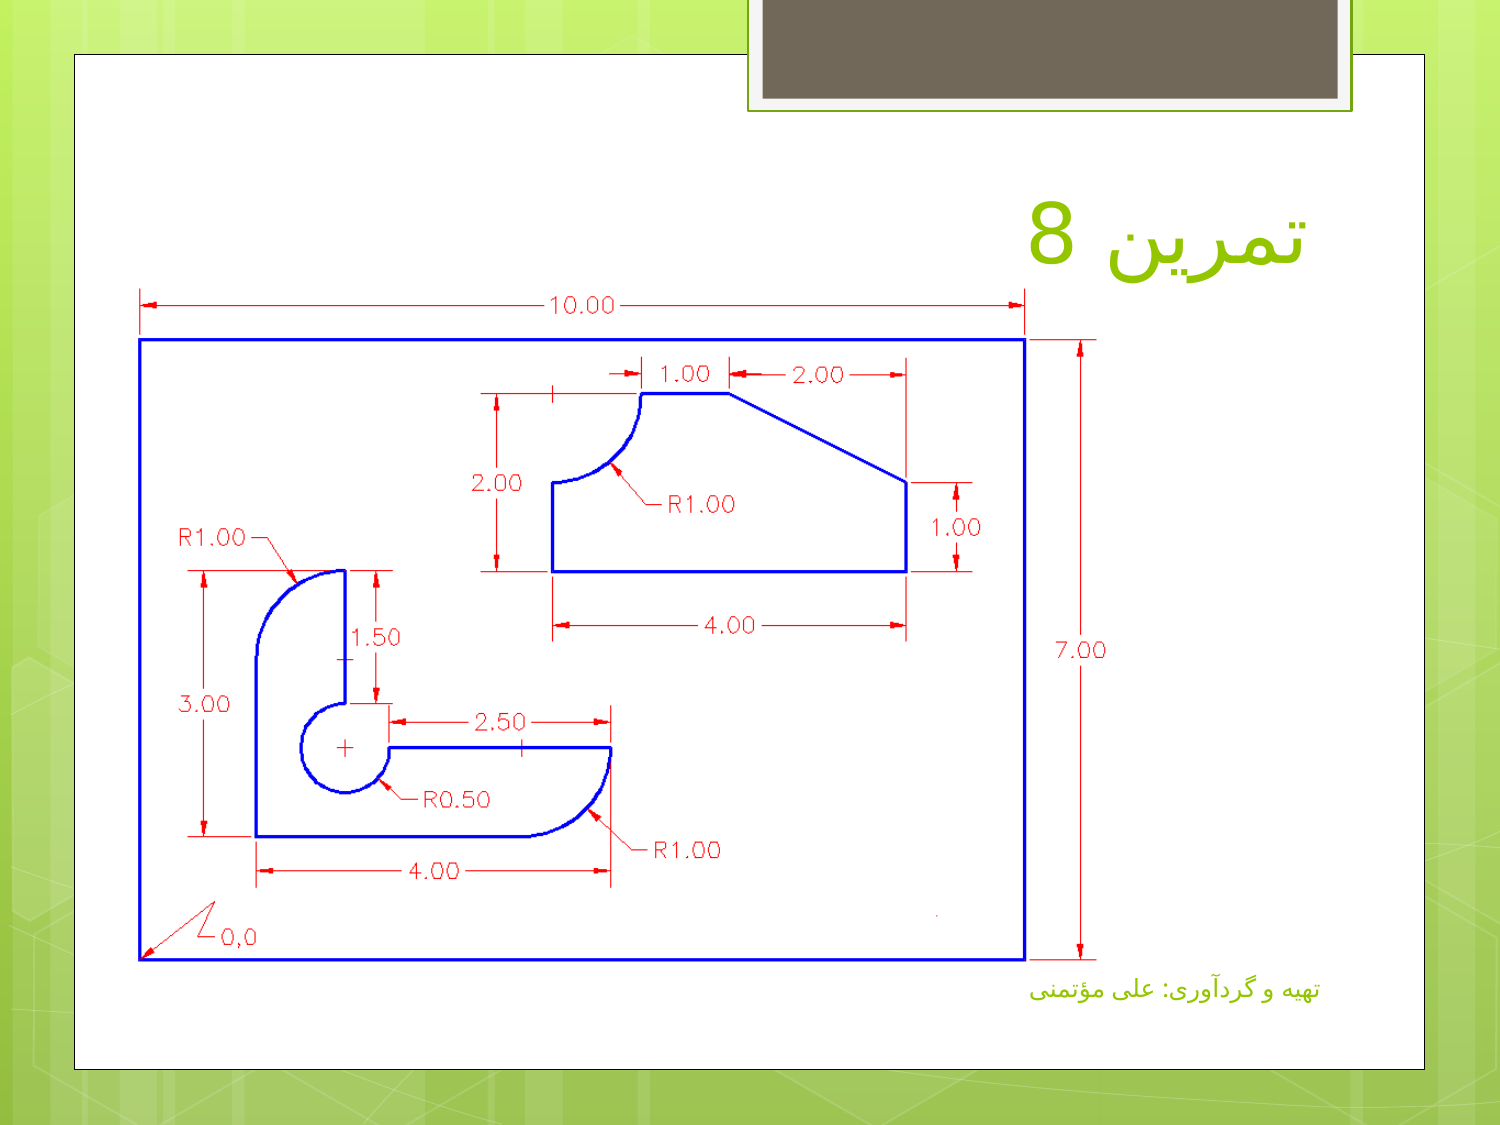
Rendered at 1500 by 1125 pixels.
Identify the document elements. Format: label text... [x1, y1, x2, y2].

picture [124, 282, 1113, 967]
footer تهیه و گردآوری: علی مؤتمنی [761, 960, 1336, 1020]
title تمرین 8 [171, 168, 1324, 288]
